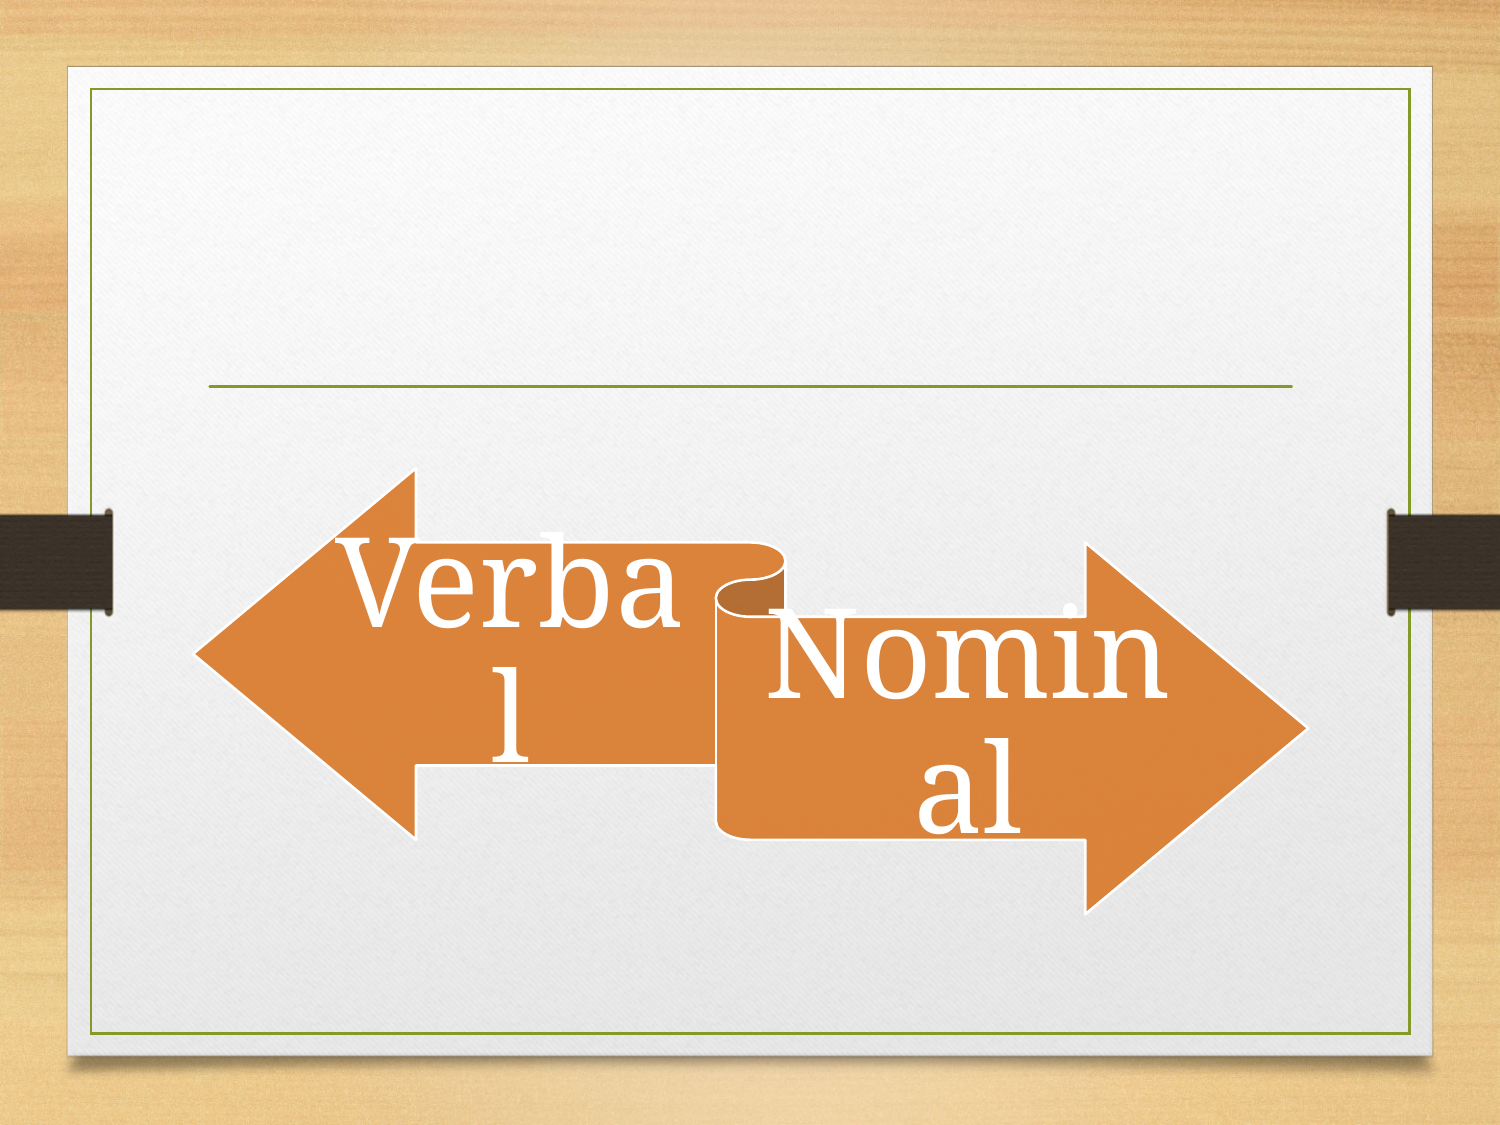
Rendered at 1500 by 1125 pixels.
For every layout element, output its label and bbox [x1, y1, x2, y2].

list [192, 408, 1309, 974]
picture [0, 0, 1500, 1125]
